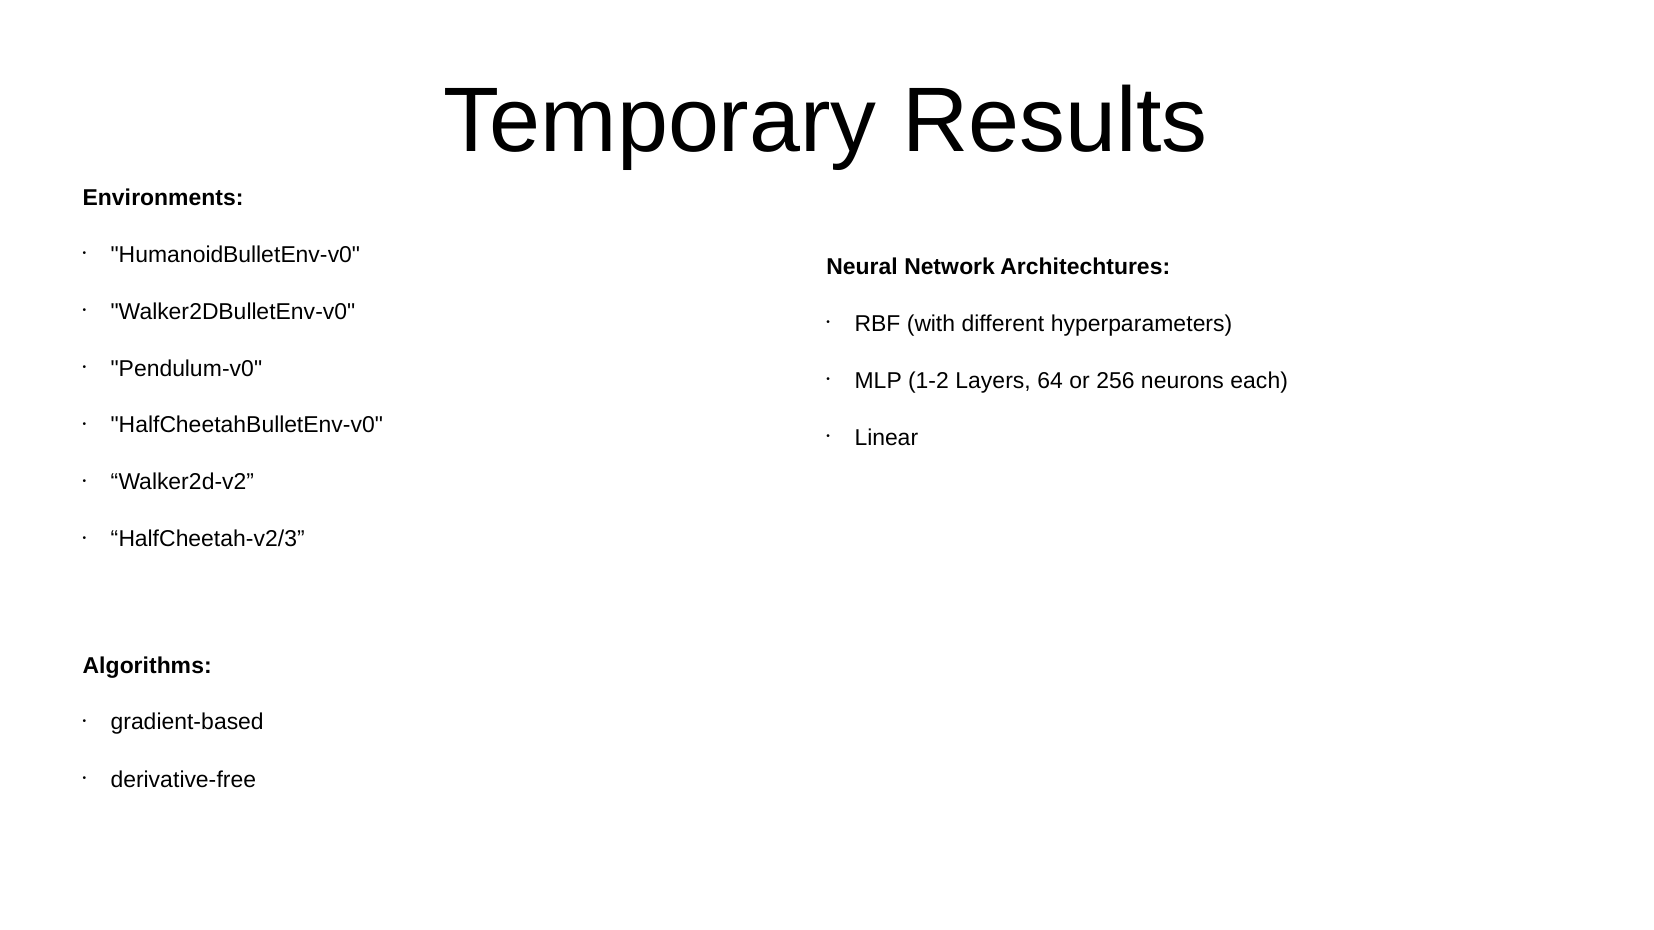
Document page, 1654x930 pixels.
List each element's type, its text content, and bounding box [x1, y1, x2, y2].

title Temporary Results [82, 37, 1571, 176]
subtitle Environments: "HumanoidBulletEnv-v0" "Walker2DBulletEnv-v0" "Pendulum-v0" "HalfCheetahBulletEnv-v0" “Walker2d-v2” “HalfCheetah-v2/3” Algorithms: gradient-based derivative-free Neural Network Architechtures: RBF (with different hyperparameters) MLP (1-2 Layers, 64 or 256 neurons each) Linear [82, 176, 1571, 798]
